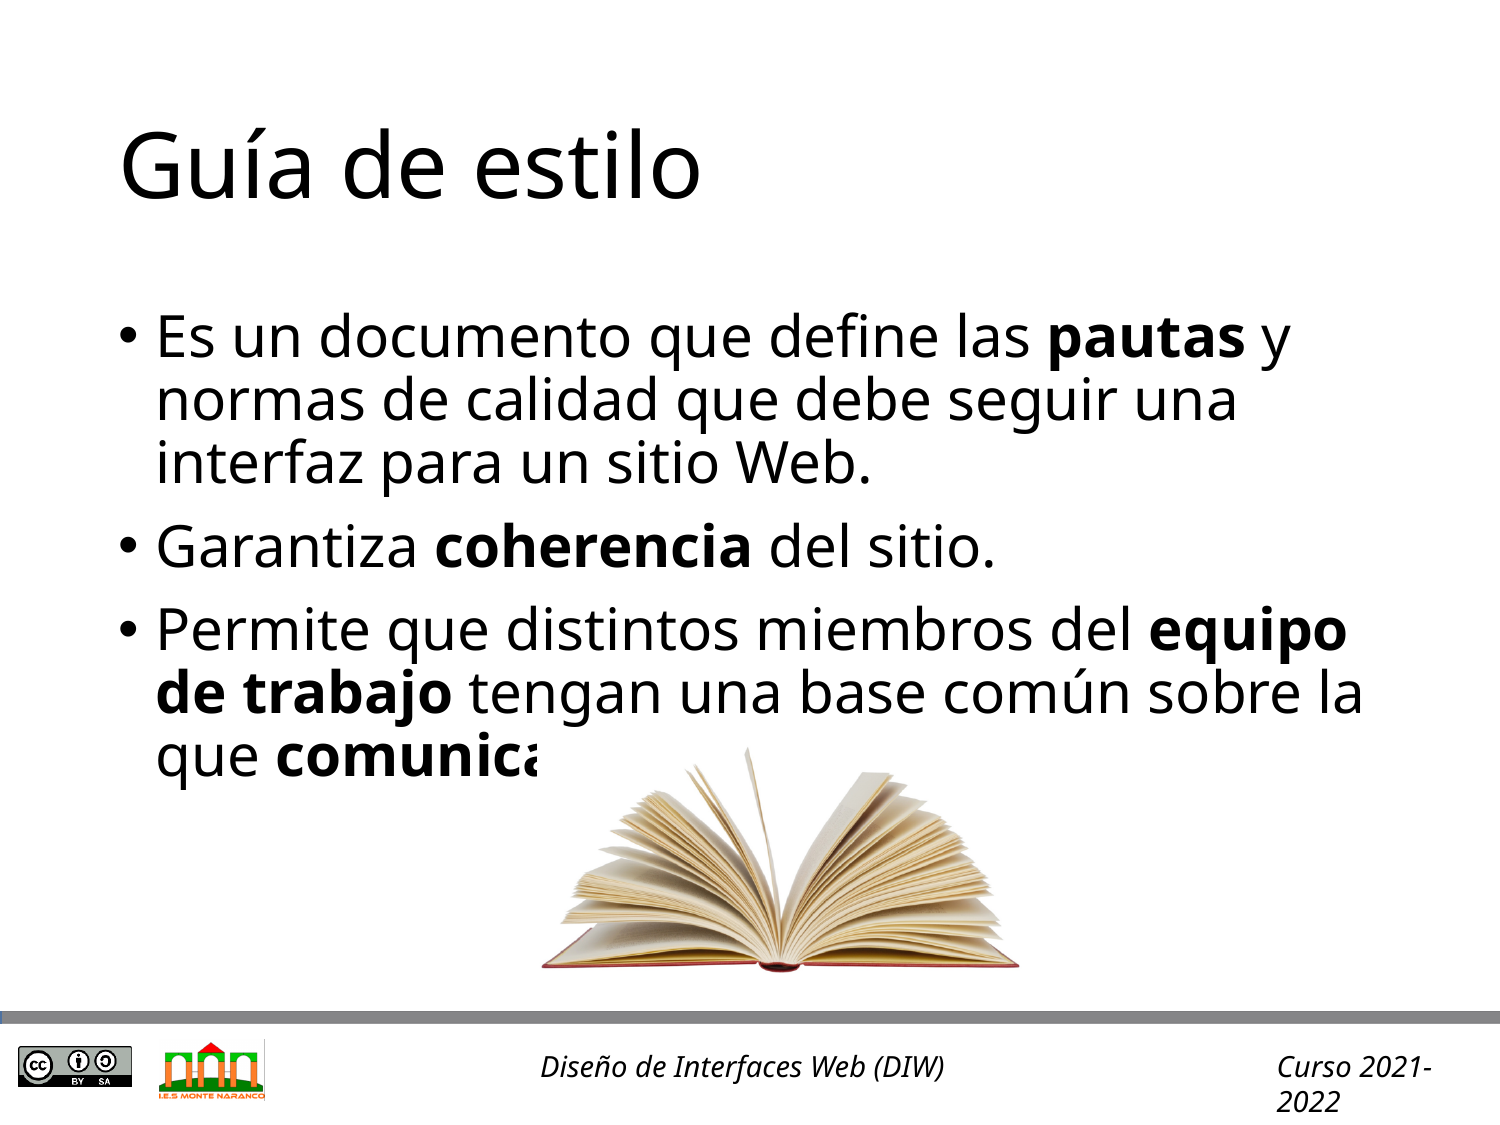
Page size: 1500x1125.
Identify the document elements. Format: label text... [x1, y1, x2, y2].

list Es un documento que define las pautas y normas de calidad que debe seguir una interfaz para un sitio Web. Garantiza coherencia del sitio. Permite que distintos miembros del equipo de trabajo tengan una base común sobre la que comunicarse. [103, 299, 1397, 1014]
picture [537, 742, 1028, 988]
picture [1297, 1093, 1305, 1102]
picture [0, 904, 1500, 1102]
title Guía de estilo [103, 59, 1397, 278]
